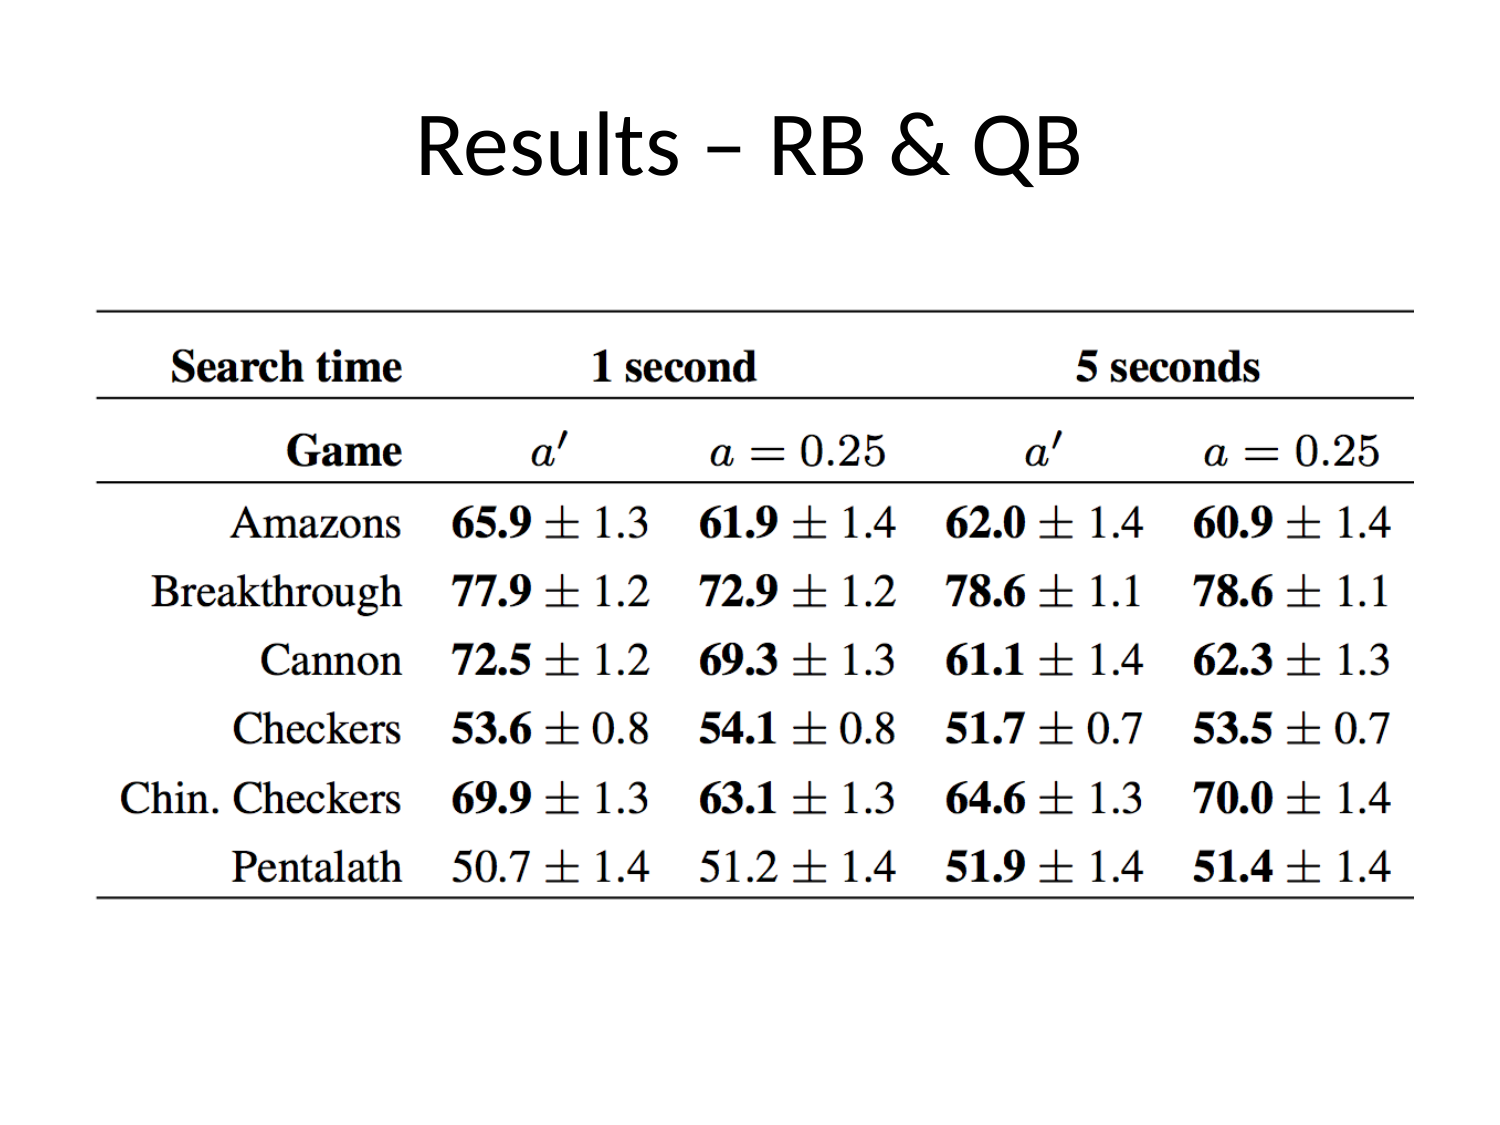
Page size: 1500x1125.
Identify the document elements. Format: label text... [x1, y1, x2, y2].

title Results – RB & QB [75, 45, 1425, 233]
picture [77, 292, 1415, 925]
